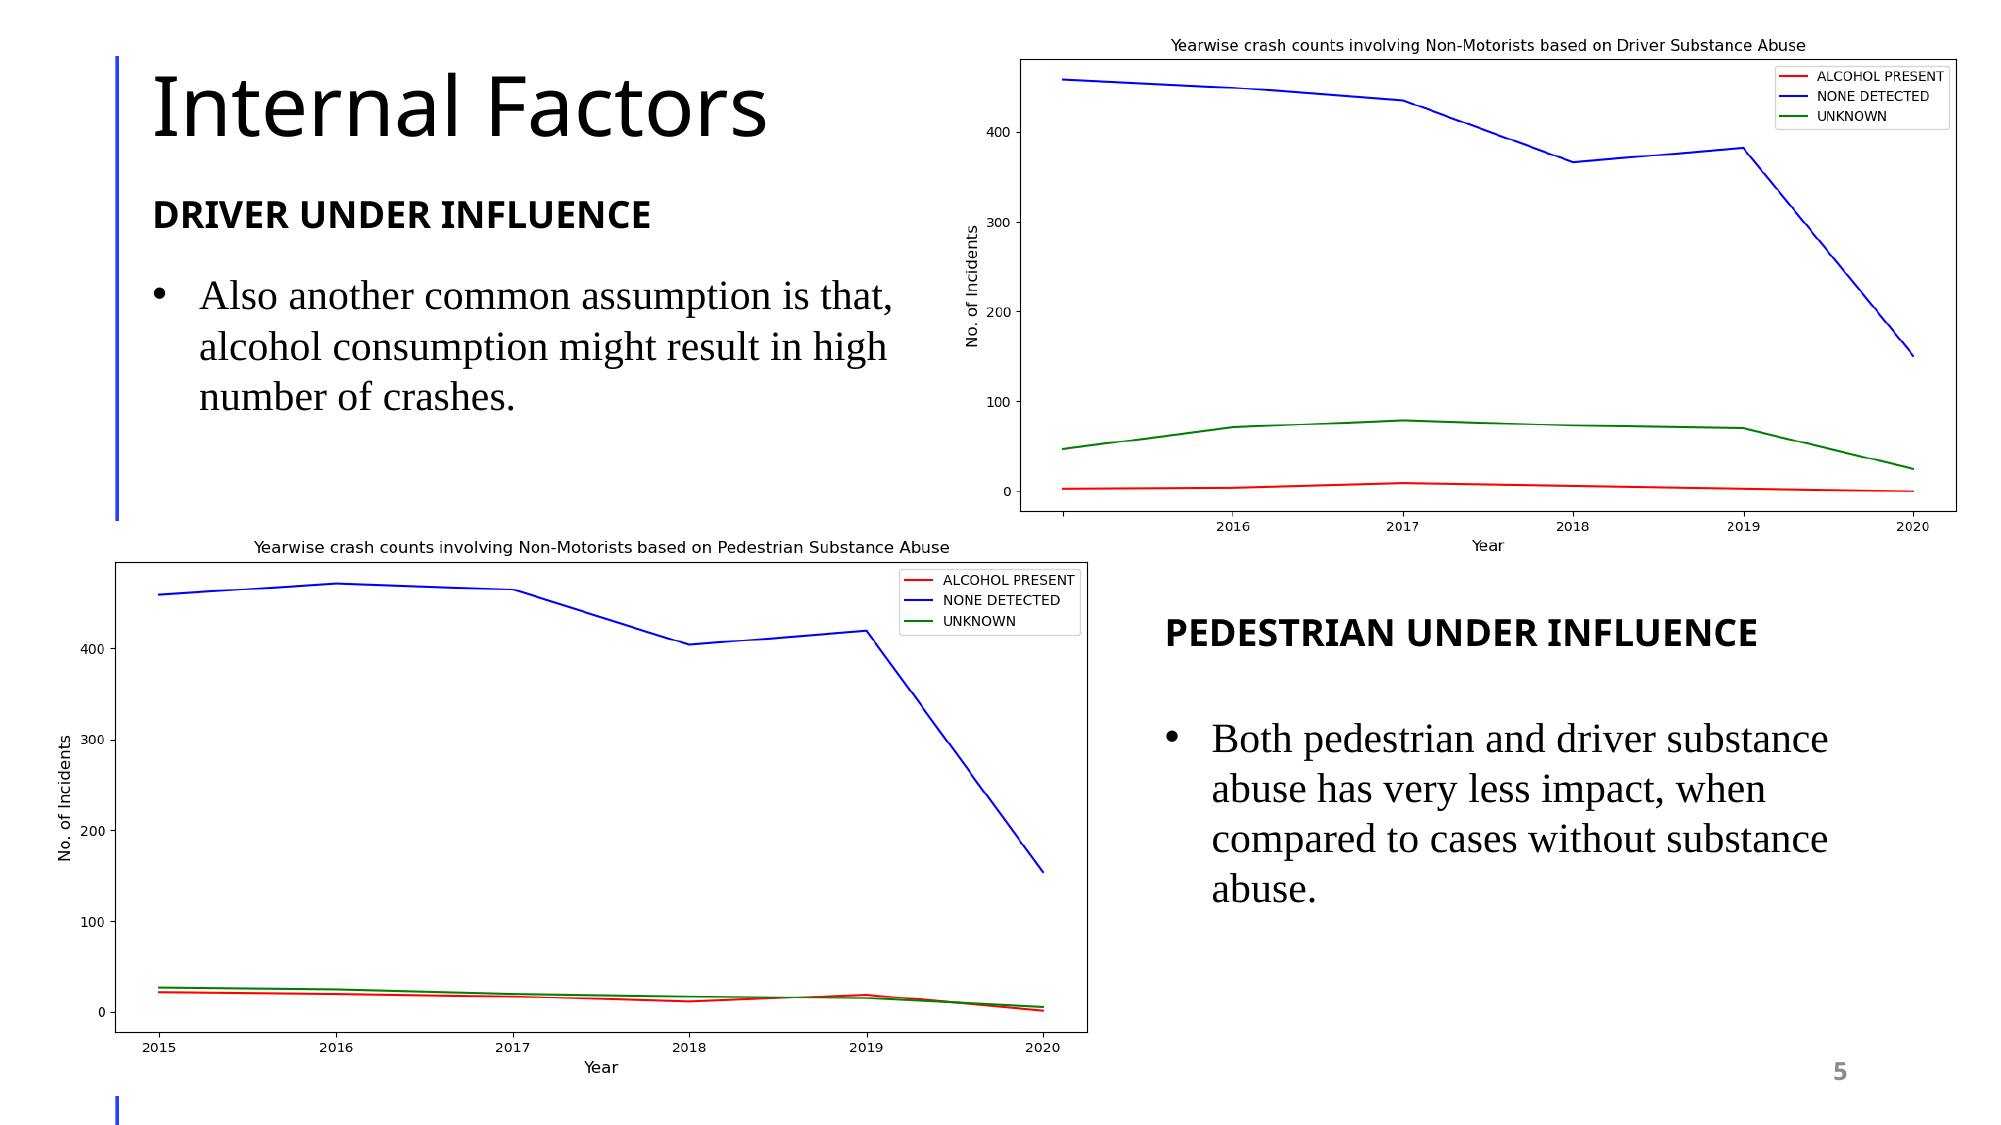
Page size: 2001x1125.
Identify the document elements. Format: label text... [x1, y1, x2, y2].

text_box Both pedestrian and driver substance abuse has very less impact, when compared to cases without substance abuse. [1149, 703, 1861, 919]
picture [45, 521, 1106, 1096]
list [948, 30, 1978, 563]
text_box Also another common assumption is that, alcohol consumption might result in high number of crashes. [137, 260, 927, 426]
text_box PEDESTRIAN UNDER INFLUENCE [1149, 601, 1829, 662]
text_box DRIVER UNDER INFLUENCE [137, 183, 733, 244]
slide_number 5 [1412, 1042, 1863, 1103]
title Internal Factors [137, 51, 948, 167]
